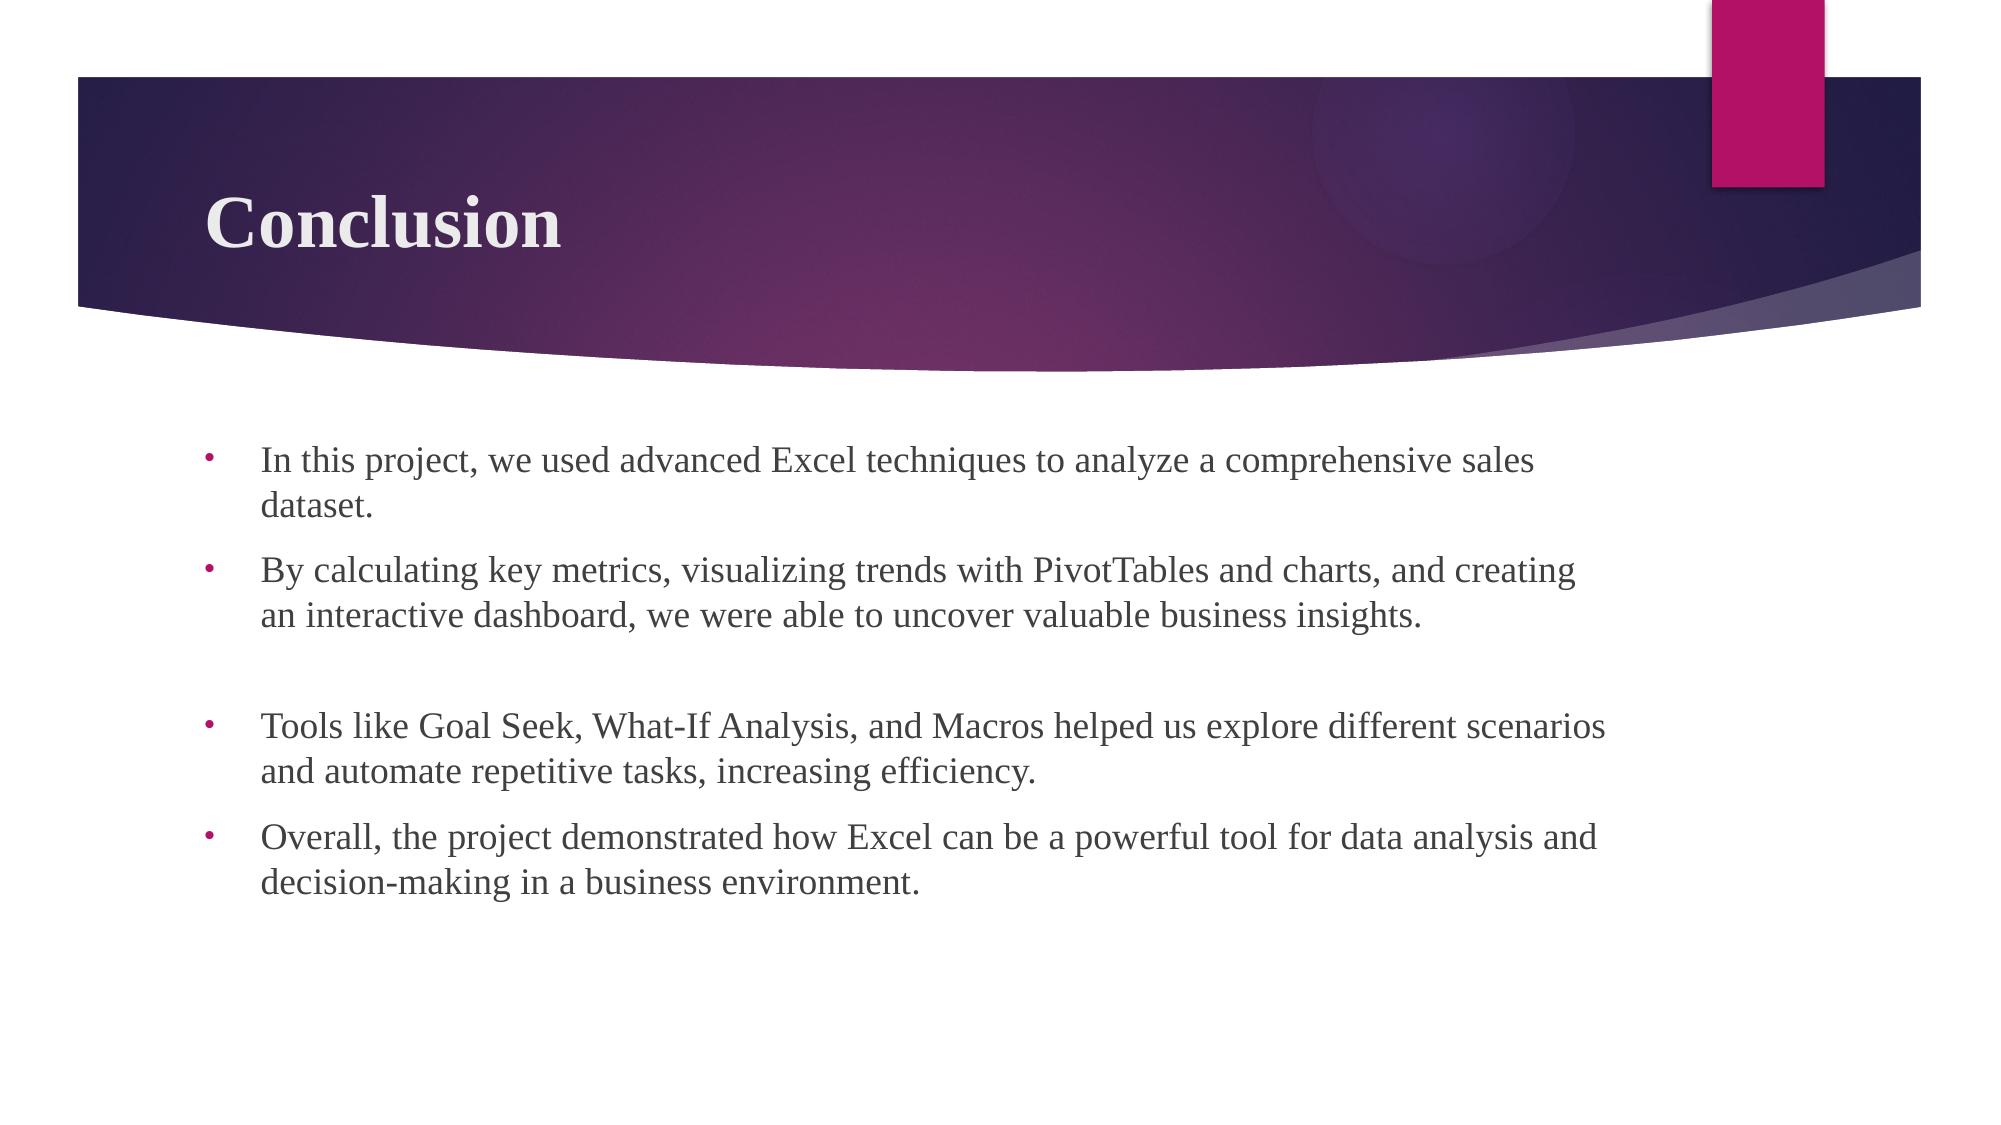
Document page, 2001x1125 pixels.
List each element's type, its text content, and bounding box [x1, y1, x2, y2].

title Conclusion [189, 159, 1627, 276]
list In this project, we used advanced Excel techniques to analyze a comprehensive sales dataset. By calculating key metrics, visualizing trends with PivotTables and charts, and creating an interactive dashboard, we were able to uncover valuable business insights. Tools like Goal Seek, What-If Analysis, and Macros helped us explore different scenarios and automate repetitive tasks, increasing efficiency. Overall, the project demonstrated how Excel can be a powerful tool for data analysis and decision-making in a business environment. [189, 427, 1638, 988]
